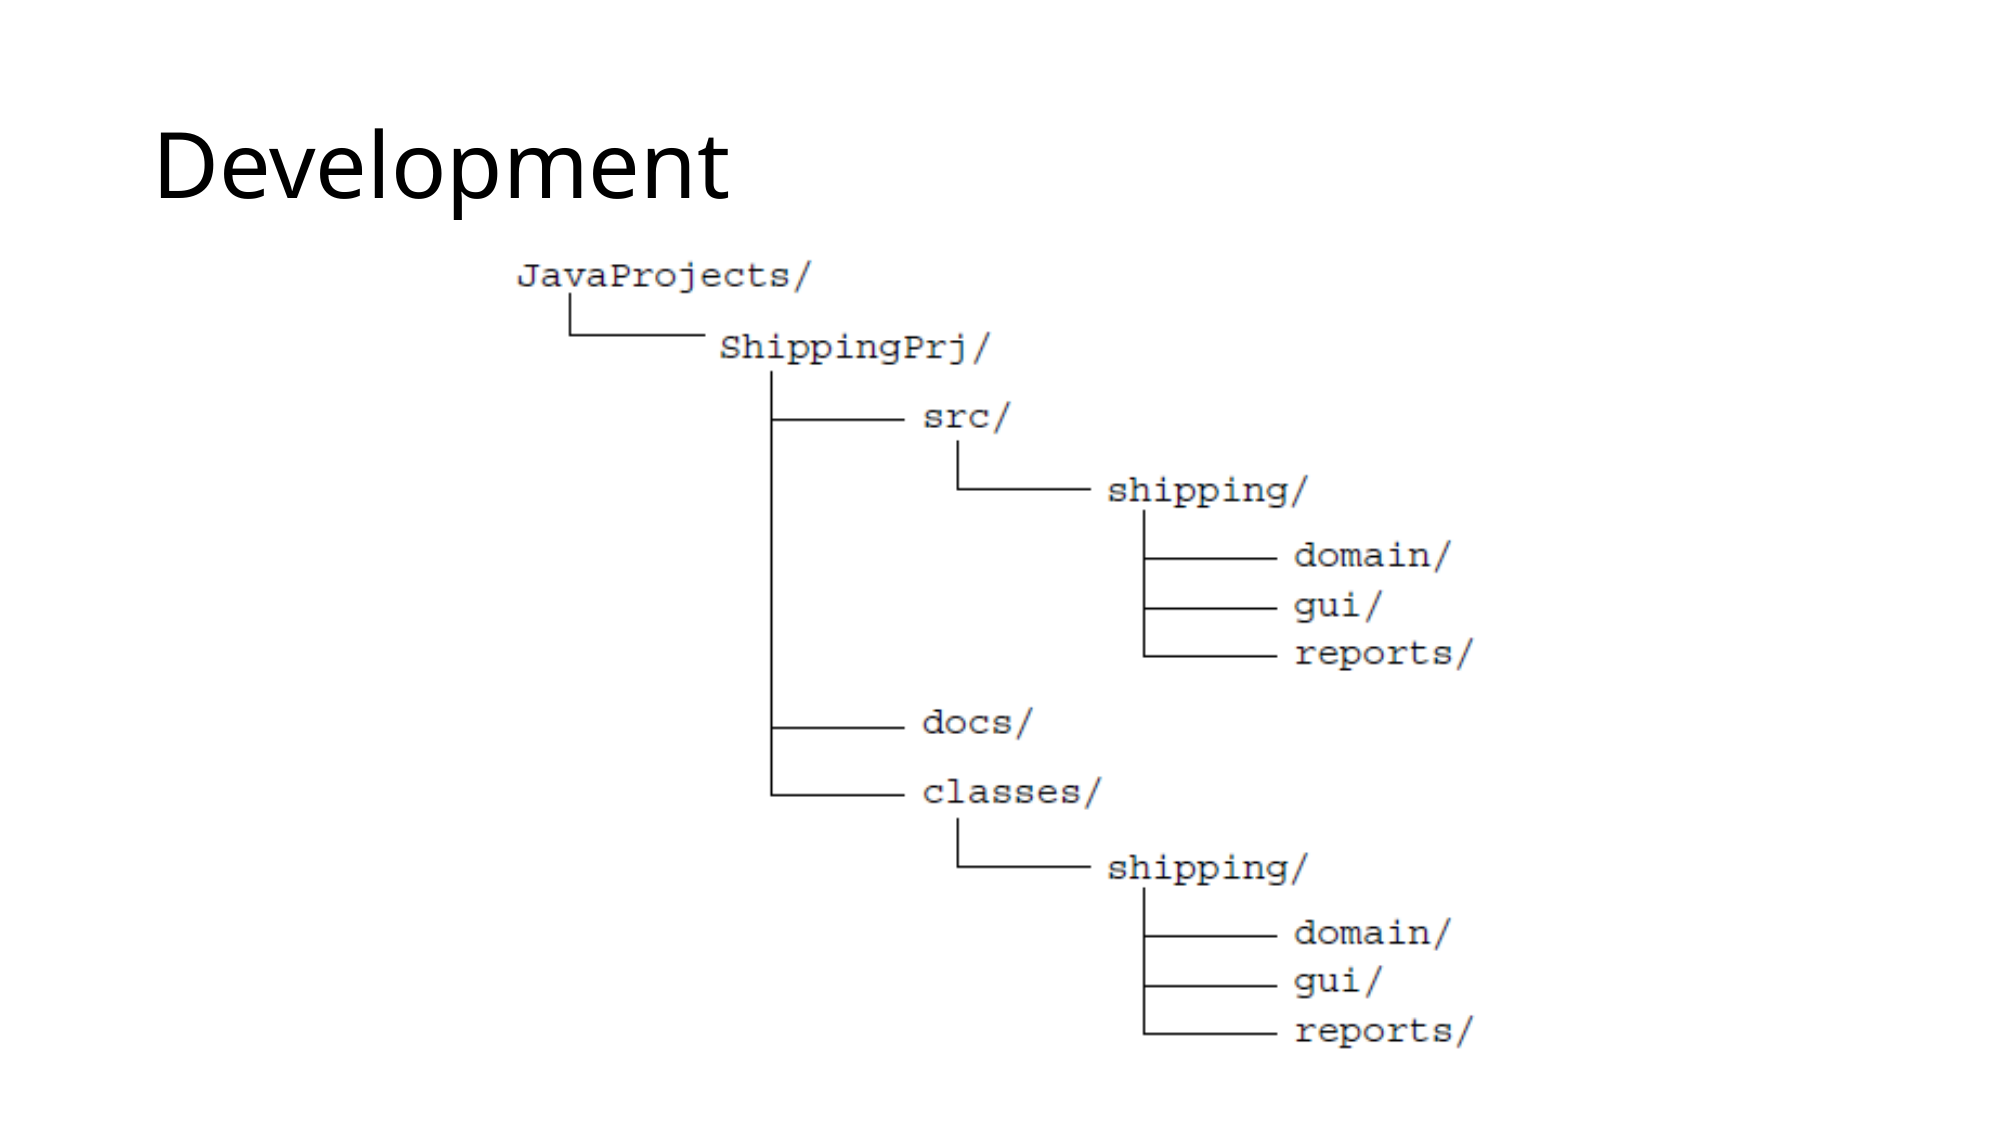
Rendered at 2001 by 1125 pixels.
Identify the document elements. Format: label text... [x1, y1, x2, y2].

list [472, 225, 1525, 1090]
title Development [137, 59, 1863, 278]
